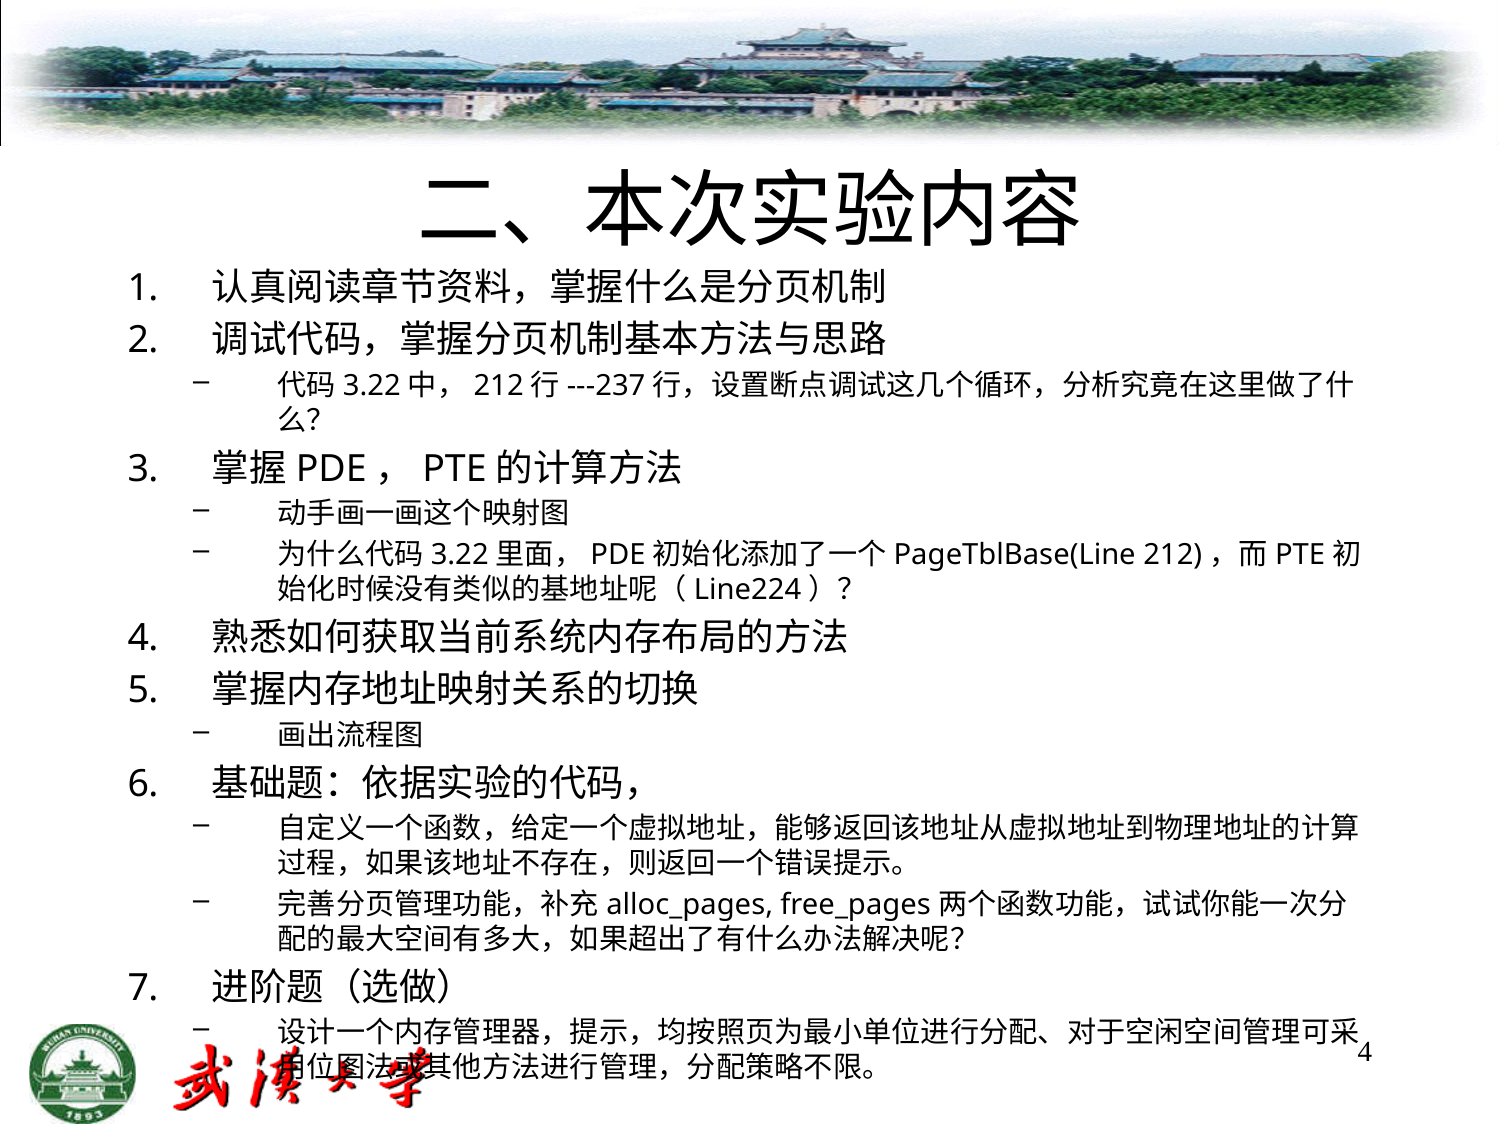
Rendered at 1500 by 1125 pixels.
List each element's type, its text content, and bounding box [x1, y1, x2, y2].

list 认真阅读章节资料，掌握什么是分页机制 调试代码，掌握分页机制基本方法与思路 代码3.22中，212行---237行，设置断点调试这几个循环，分析究竟在这里做了什么？ 掌握PDE，PTE的计算方法 动手画一画这个映射图 为什么代码3.22里面，PDE初始化添加了一个PageTblBase(Line 212)，而PTE初始化时候没有类似的基地址呢（Line224）？ 熟悉如何获取当前系统内存布局的方法 掌握内存地址映射关系的切换 画出流程图 基础题：依据实验的代码， 自定义一个函数，给定一个虚拟地址，能够返回该地址从虚拟地址到物理地址的计算过程，如果该地址不存在，则返回一个错误提示。 完善分页管理功能，补充alloc_pages, free_pages两个函数功能，试试你能一次分配的最大空间有多大，如果超出了有什么办法解决呢？ 进阶题（选做） 设计一个内存管理器，提示，均按照页为最小单位进行分配、对于空闲空间管理可采用位图法或其他方法进行管理，分配策略不限。 [112, 255, 1388, 931]
title 二、本次实验内容 [112, 125, 1388, 255]
slide_number 4 [1074, 1025, 1388, 1100]
picture [0, 0, 1500, 146]
picture [171, 1034, 432, 1125]
